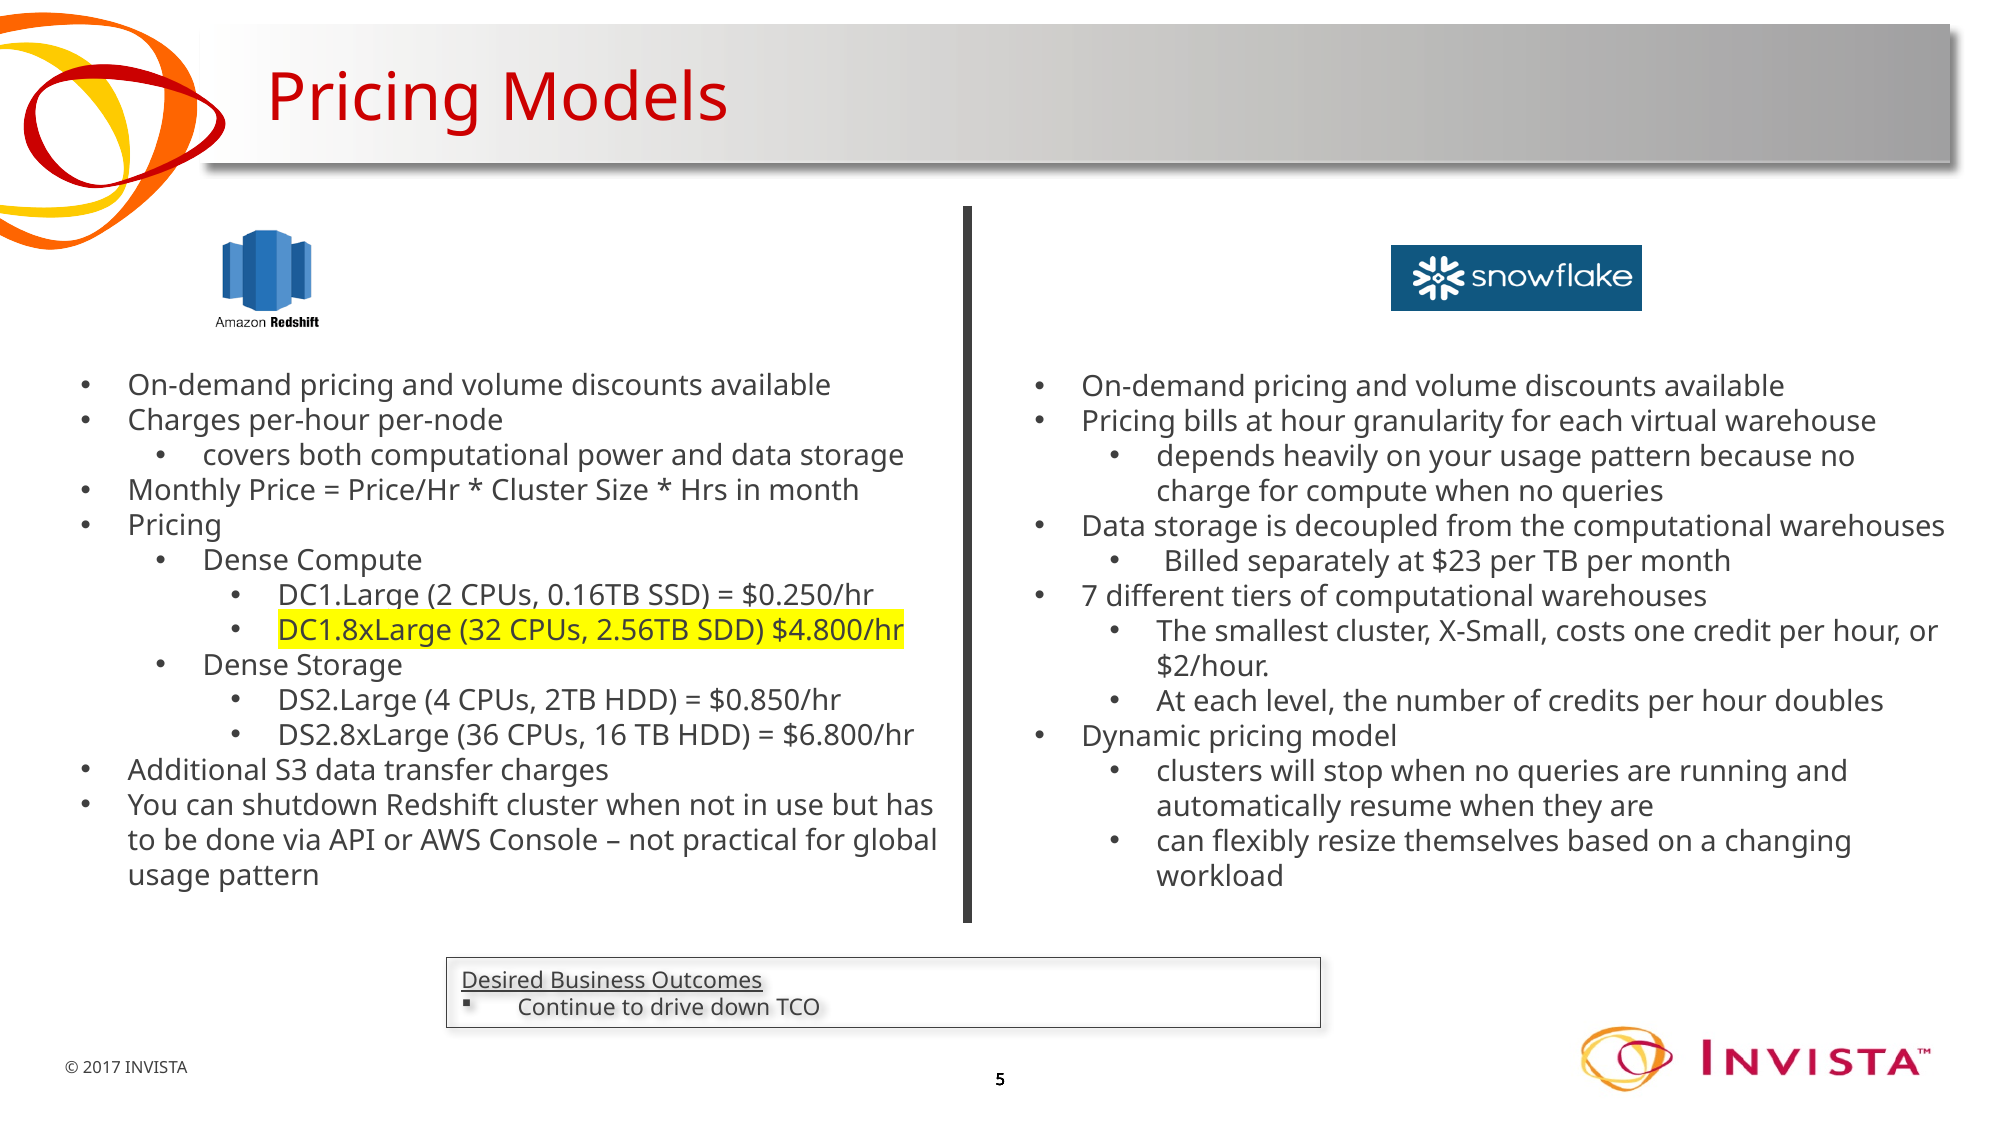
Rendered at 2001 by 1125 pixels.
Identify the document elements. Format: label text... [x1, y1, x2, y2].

title Pricing Models [266, 37, 1934, 151]
text_box Desired Business Outcomes Continue to drive down TCO [446, 957, 1321, 1028]
picture [0, 0, 1950, 330]
picture [1540, 999, 1967, 1117]
text_box On-demand pricing and volume discounts available Pricing bills at hour granularity for each virtual warehouse depends heavily on your usage pattern because no charge for compute when no queries Data storage is decoupled from the computational warehouses Billed separately at $23 per TB per month 7 different tiers of computational warehouses The smallest cluster, X-Small, costs one credit per hour, or $2/hour. At each level, the number of credits per hour doubles Dynamic pricing model clusters will stop when no queries are running and automatically resume when they are can flexibly resize themselves based on a changing workload [1019, 359, 1968, 900]
text_box On-demand pricing and volume discounts available Charges per-hour per-node covers both computational power and data storage Monthly Price = Price/Hr * Cluster Size * Hrs in month Pricing Dense Compute DC1.Large (2 CPUs, 0.16TB SSD) = $0.250/hr DC1.8xLarge (32 CPUs, 2.56TB SDD) $4.800/hr Dense Storage DS2.Large (4 CPUs, 2TB HDD) = $0.850/hr DS2.8xLarge (36 CPUs, 16 TB HDD) = $6.800/hr Additional S3 data transfer charges You can shutdown Redshift cluster when not in use but has to be done via API or AWS Console – not practical for global usage pattern [65, 359, 963, 899]
picture [1391, 245, 1642, 311]
